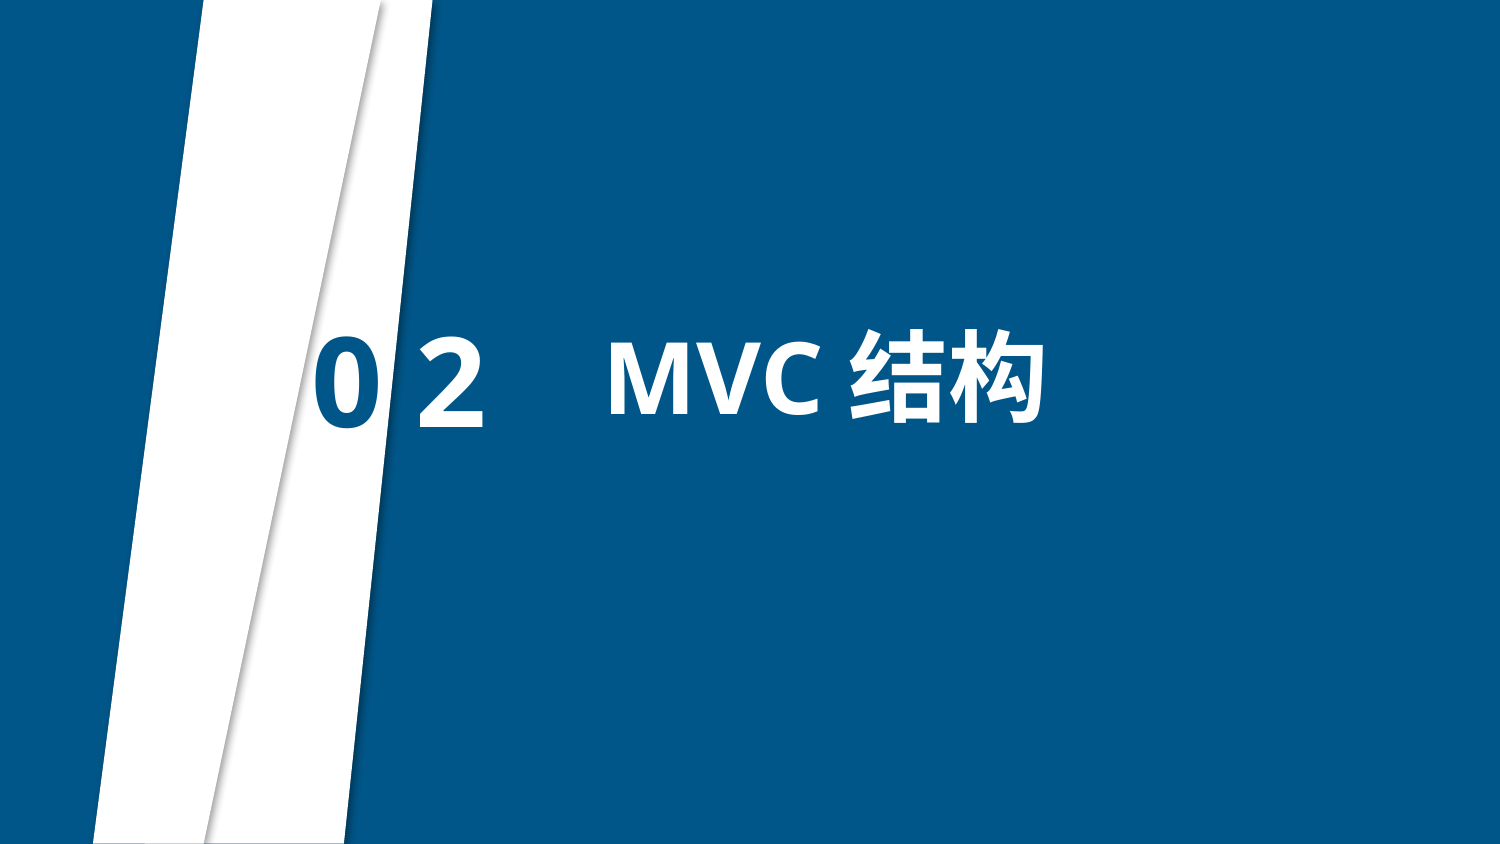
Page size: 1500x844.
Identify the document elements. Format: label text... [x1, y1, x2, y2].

text_box [217, 461, 387, 844]
text_box MVC结构 [587, 307, 1245, 443]
text_box [333, 0, 435, 295]
text_box [90, 0, 383, 844]
text_box 0 2 [292, 295, 507, 461]
